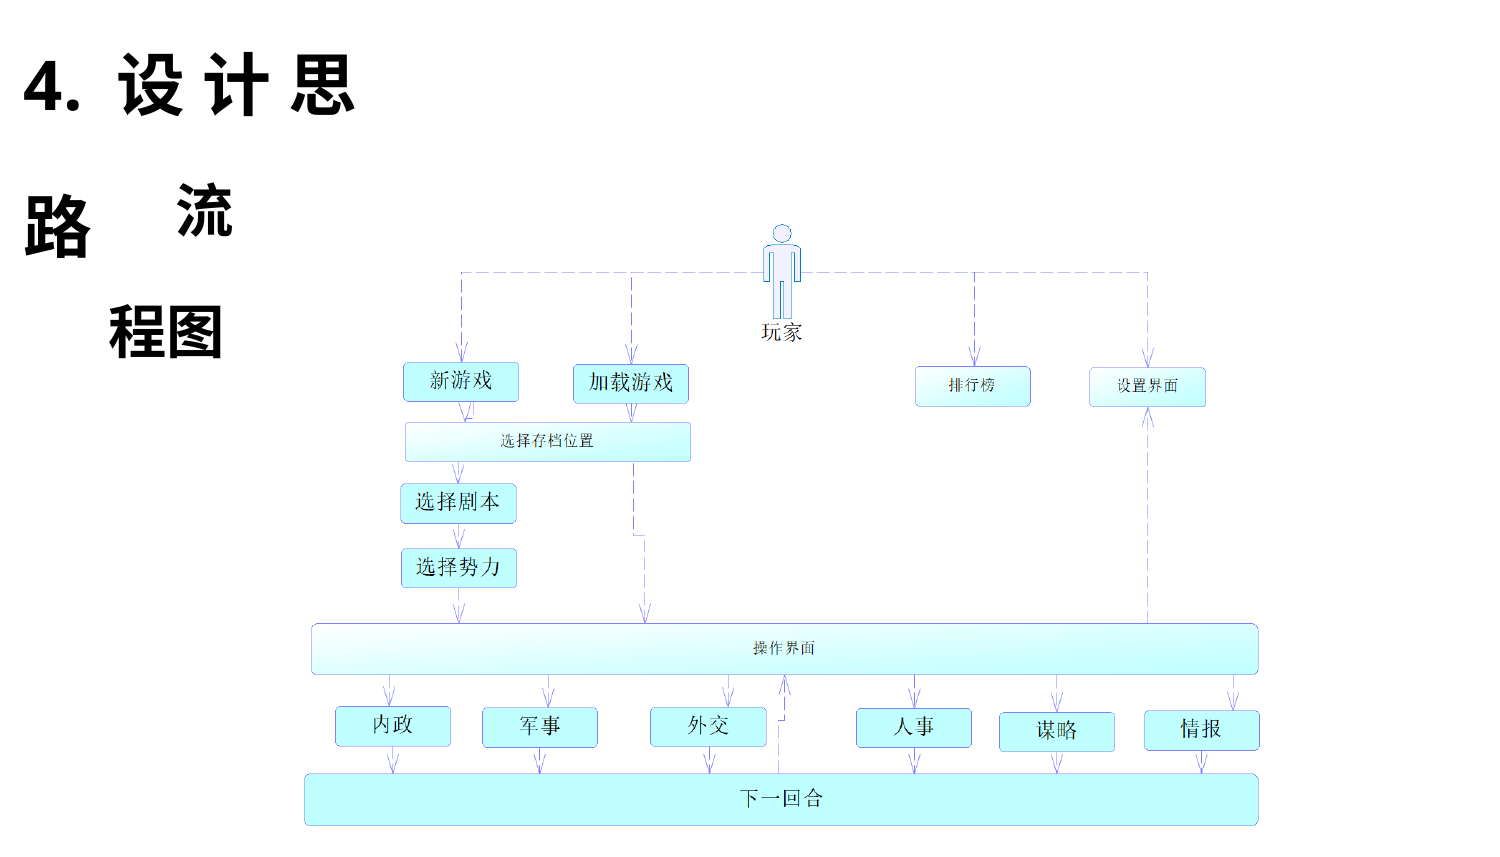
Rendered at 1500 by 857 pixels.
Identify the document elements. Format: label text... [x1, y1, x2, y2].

text_box 流程图 [93, 115, 299, 252]
picture [294, 220, 1266, 831]
text_box 4.设计思路 [0, 0, 373, 132]
